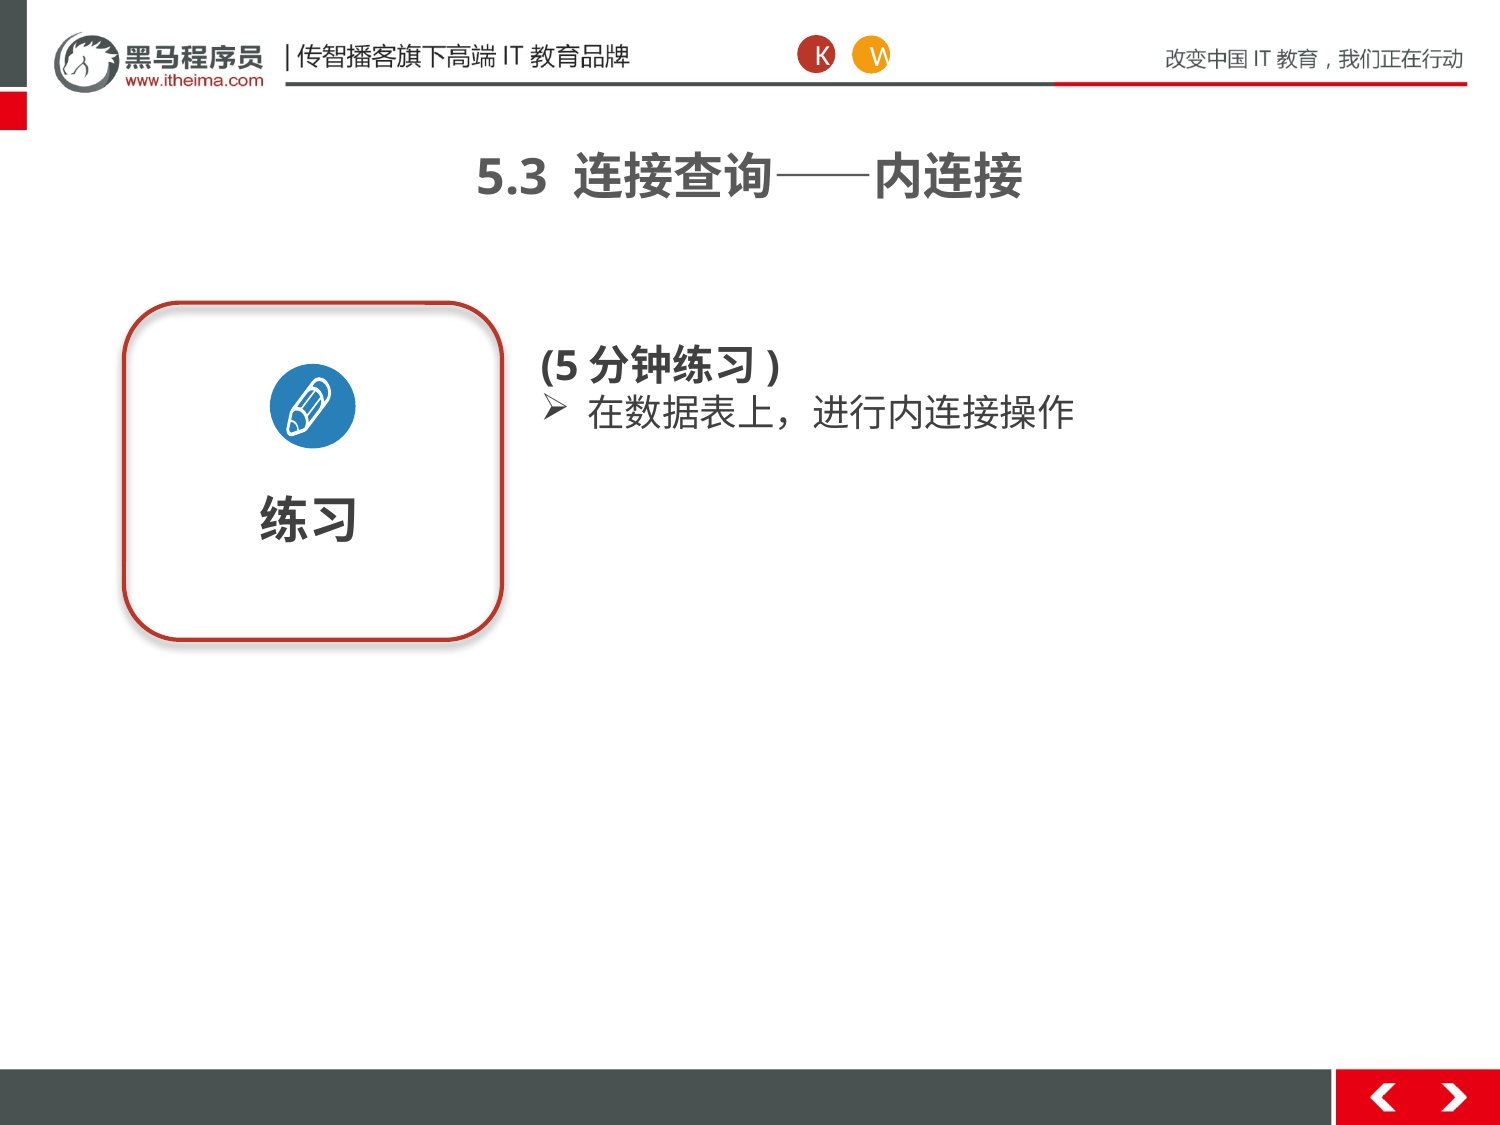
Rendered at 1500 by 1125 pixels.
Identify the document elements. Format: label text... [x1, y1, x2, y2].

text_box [123, 302, 503, 641]
text_box W [850, 33, 893, 76]
text_box (5分钟练习) 在数据表上，进行内连接操作 [525, 331, 1400, 442]
text_box K [795, 32, 838, 76]
picture [0, 0, 1500, 137]
picture [0, 209, 1500, 1125]
text_box 5.3 连接查询——内连接 [0, 137, 1500, 209]
